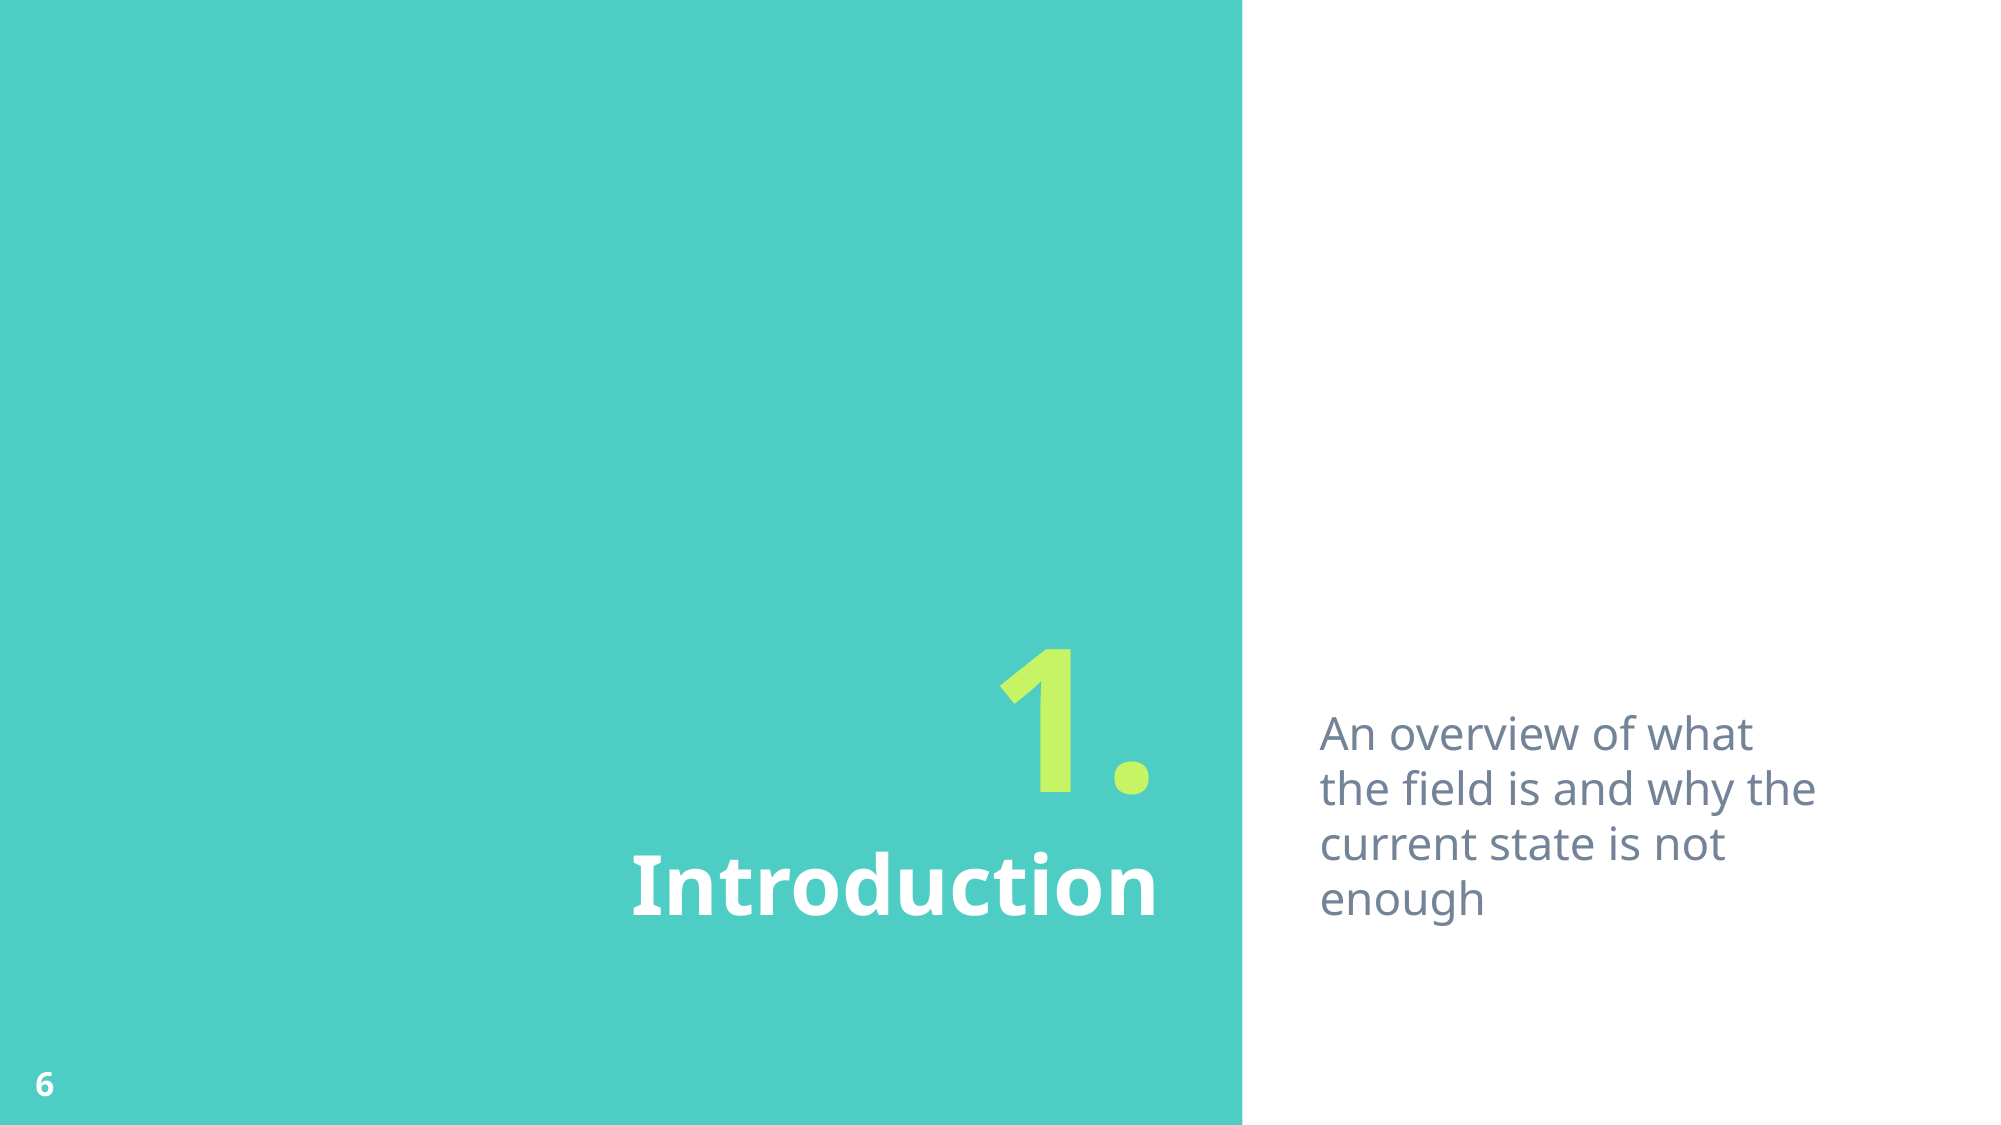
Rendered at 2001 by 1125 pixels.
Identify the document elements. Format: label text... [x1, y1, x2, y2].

title 1. Introduction [436, 633, 1176, 948]
subtitle An overview of what the field is and why the current state is not enough [1304, 626, 1847, 940]
slide_number 6 [0, 1047, 90, 1123]
